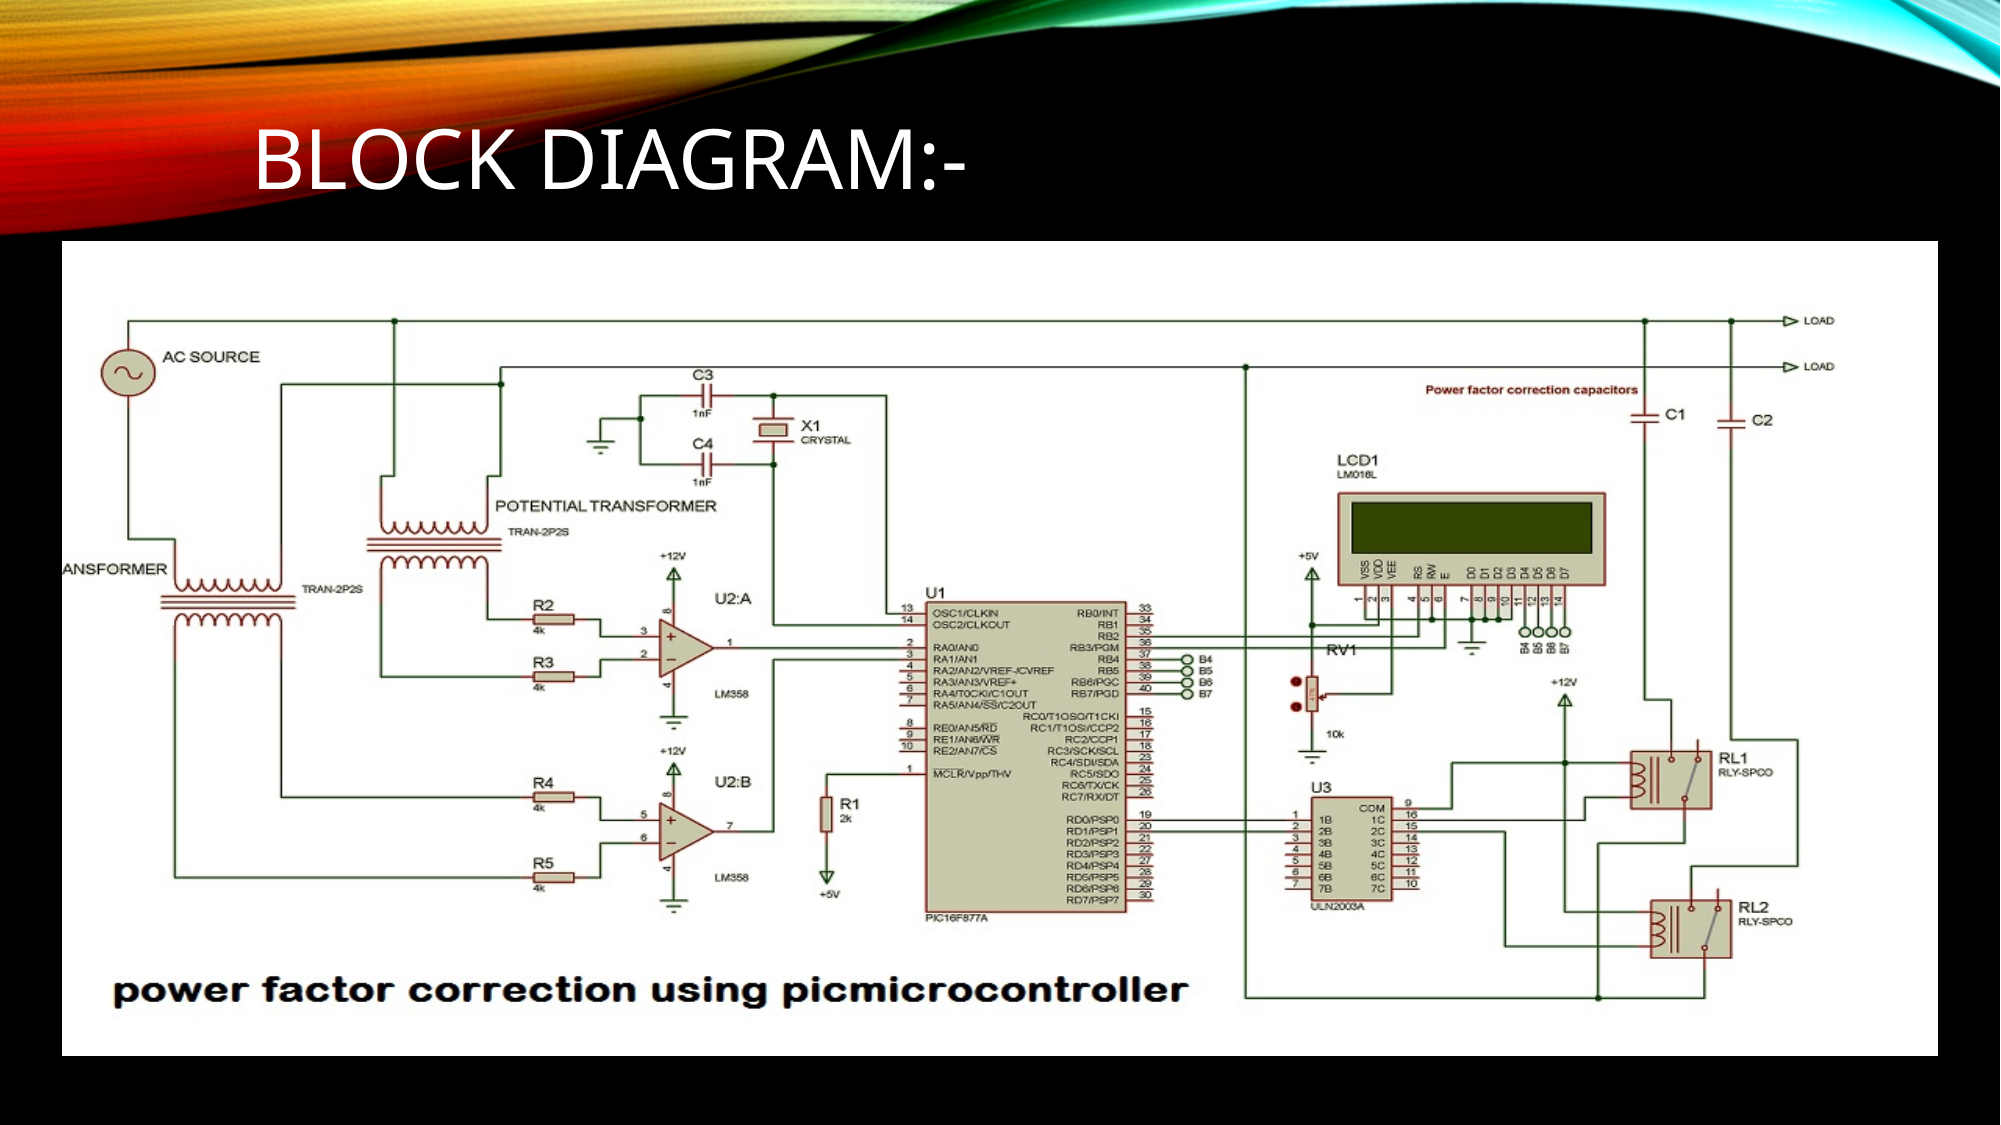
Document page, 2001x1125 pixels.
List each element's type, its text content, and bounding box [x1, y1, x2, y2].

picture [62, 241, 1938, 1056]
picture [0, 0, 2000, 237]
title Block Diagram:- [53, 56, 1466, 269]
